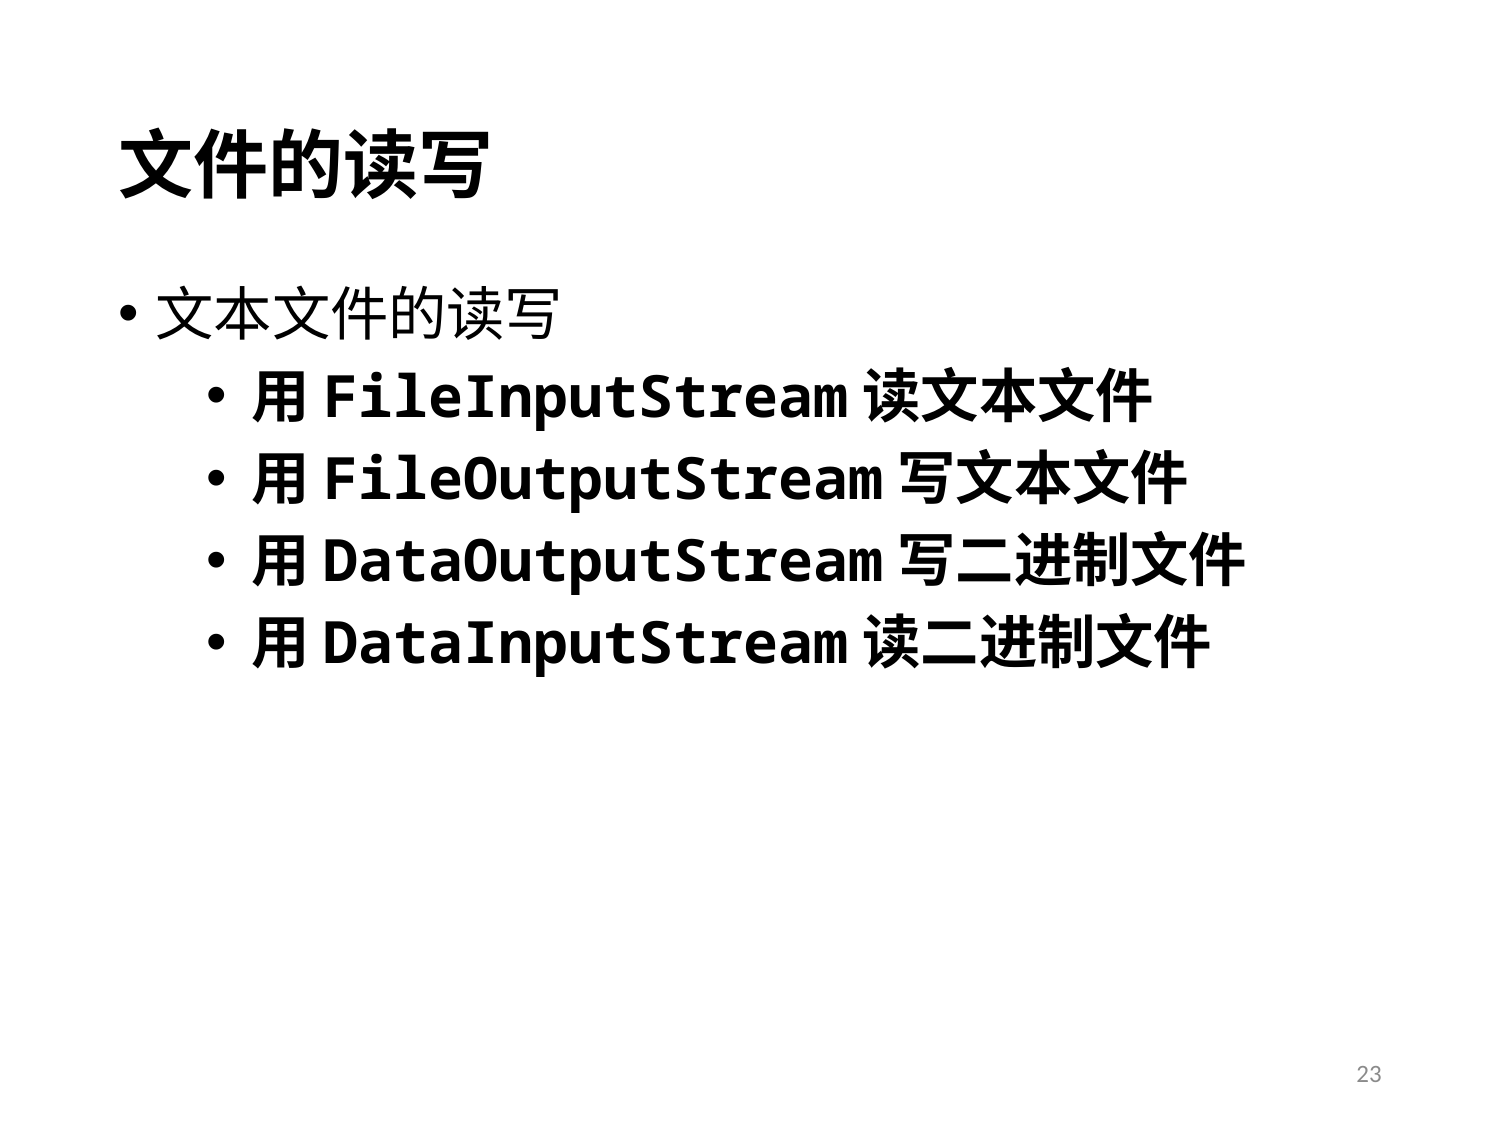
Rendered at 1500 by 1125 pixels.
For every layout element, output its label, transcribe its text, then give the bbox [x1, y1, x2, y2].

list 文本文件的读写 用FileInputStream读文本文件 用FileOutputStream写文本文件 用DataOutputStream写二进制文件 用DataInputStream读二进制文件 [103, 277, 1454, 1020]
title 文件的读写 [103, 59, 1397, 277]
slide_number 23 [1059, 1042, 1397, 1103]
